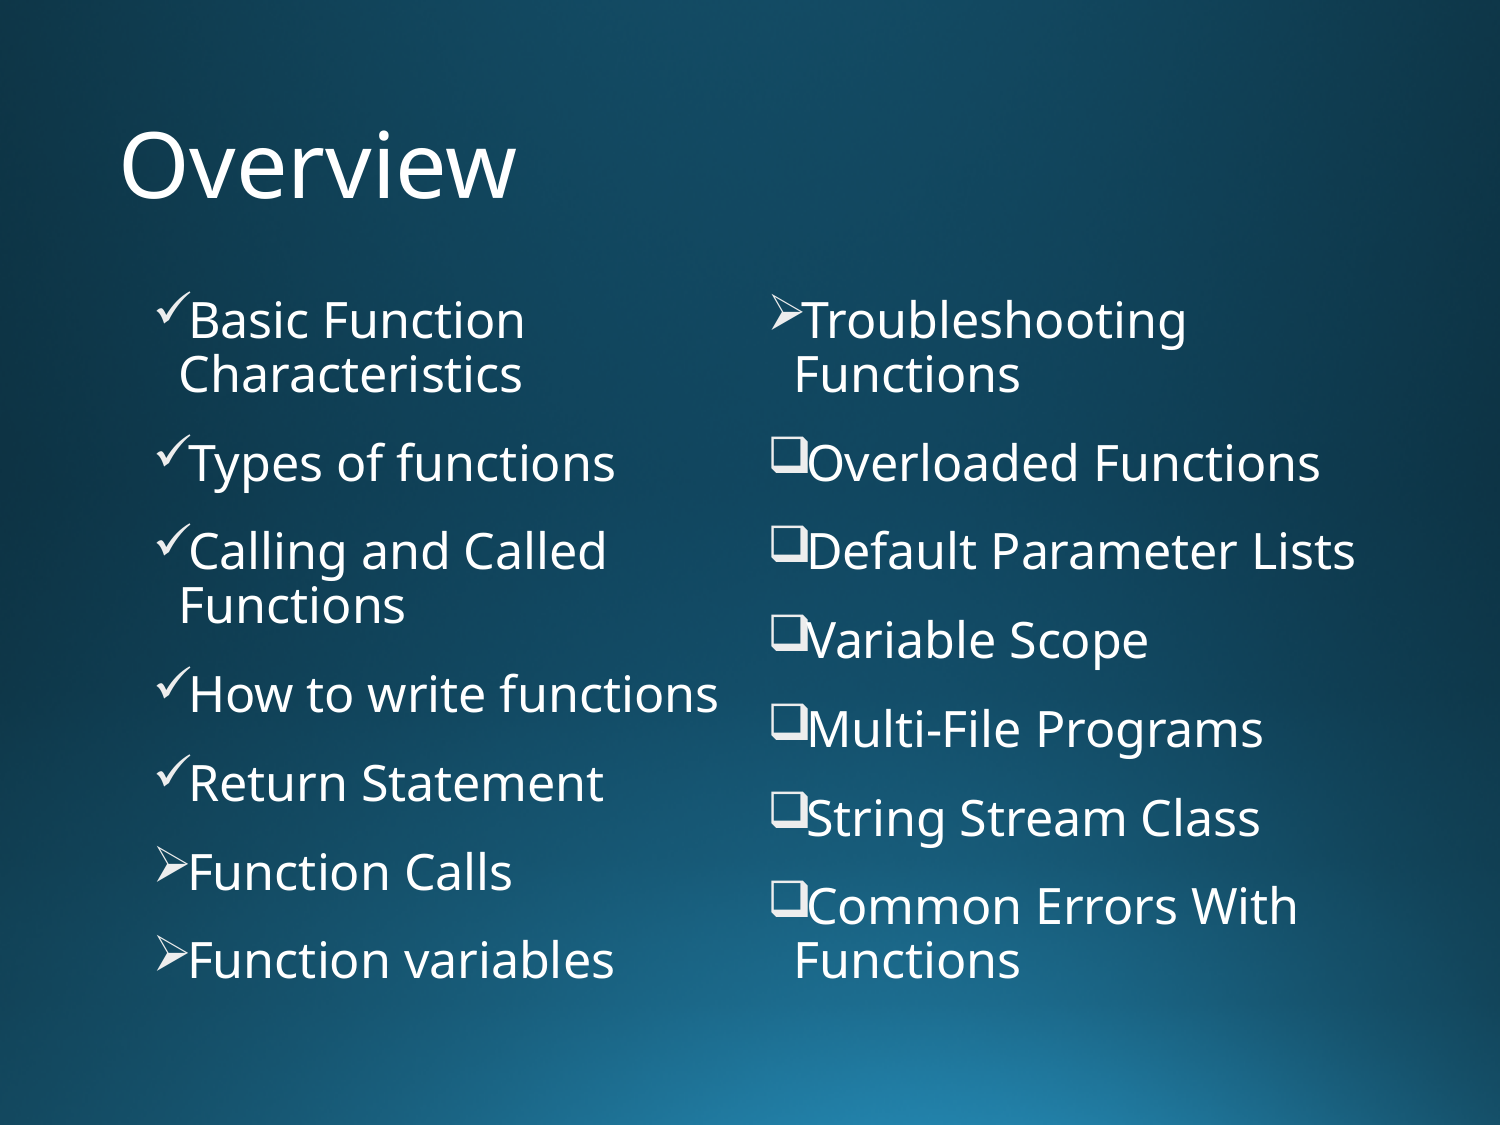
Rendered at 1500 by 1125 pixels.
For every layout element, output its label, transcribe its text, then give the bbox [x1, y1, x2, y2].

title Overview [103, 59, 1397, 278]
picture [0, 0, 1500, 1125]
list Basic Function Characteristics Types of functions Calling and Called Functions How to write functions Return Statement Function Calls Function variables Troubleshooting Functions Overloaded Functions Default Parameter Lists Variable Scope Multi-File Programs String Stream Class Common Errors With Functions [137, 287, 1397, 1002]
